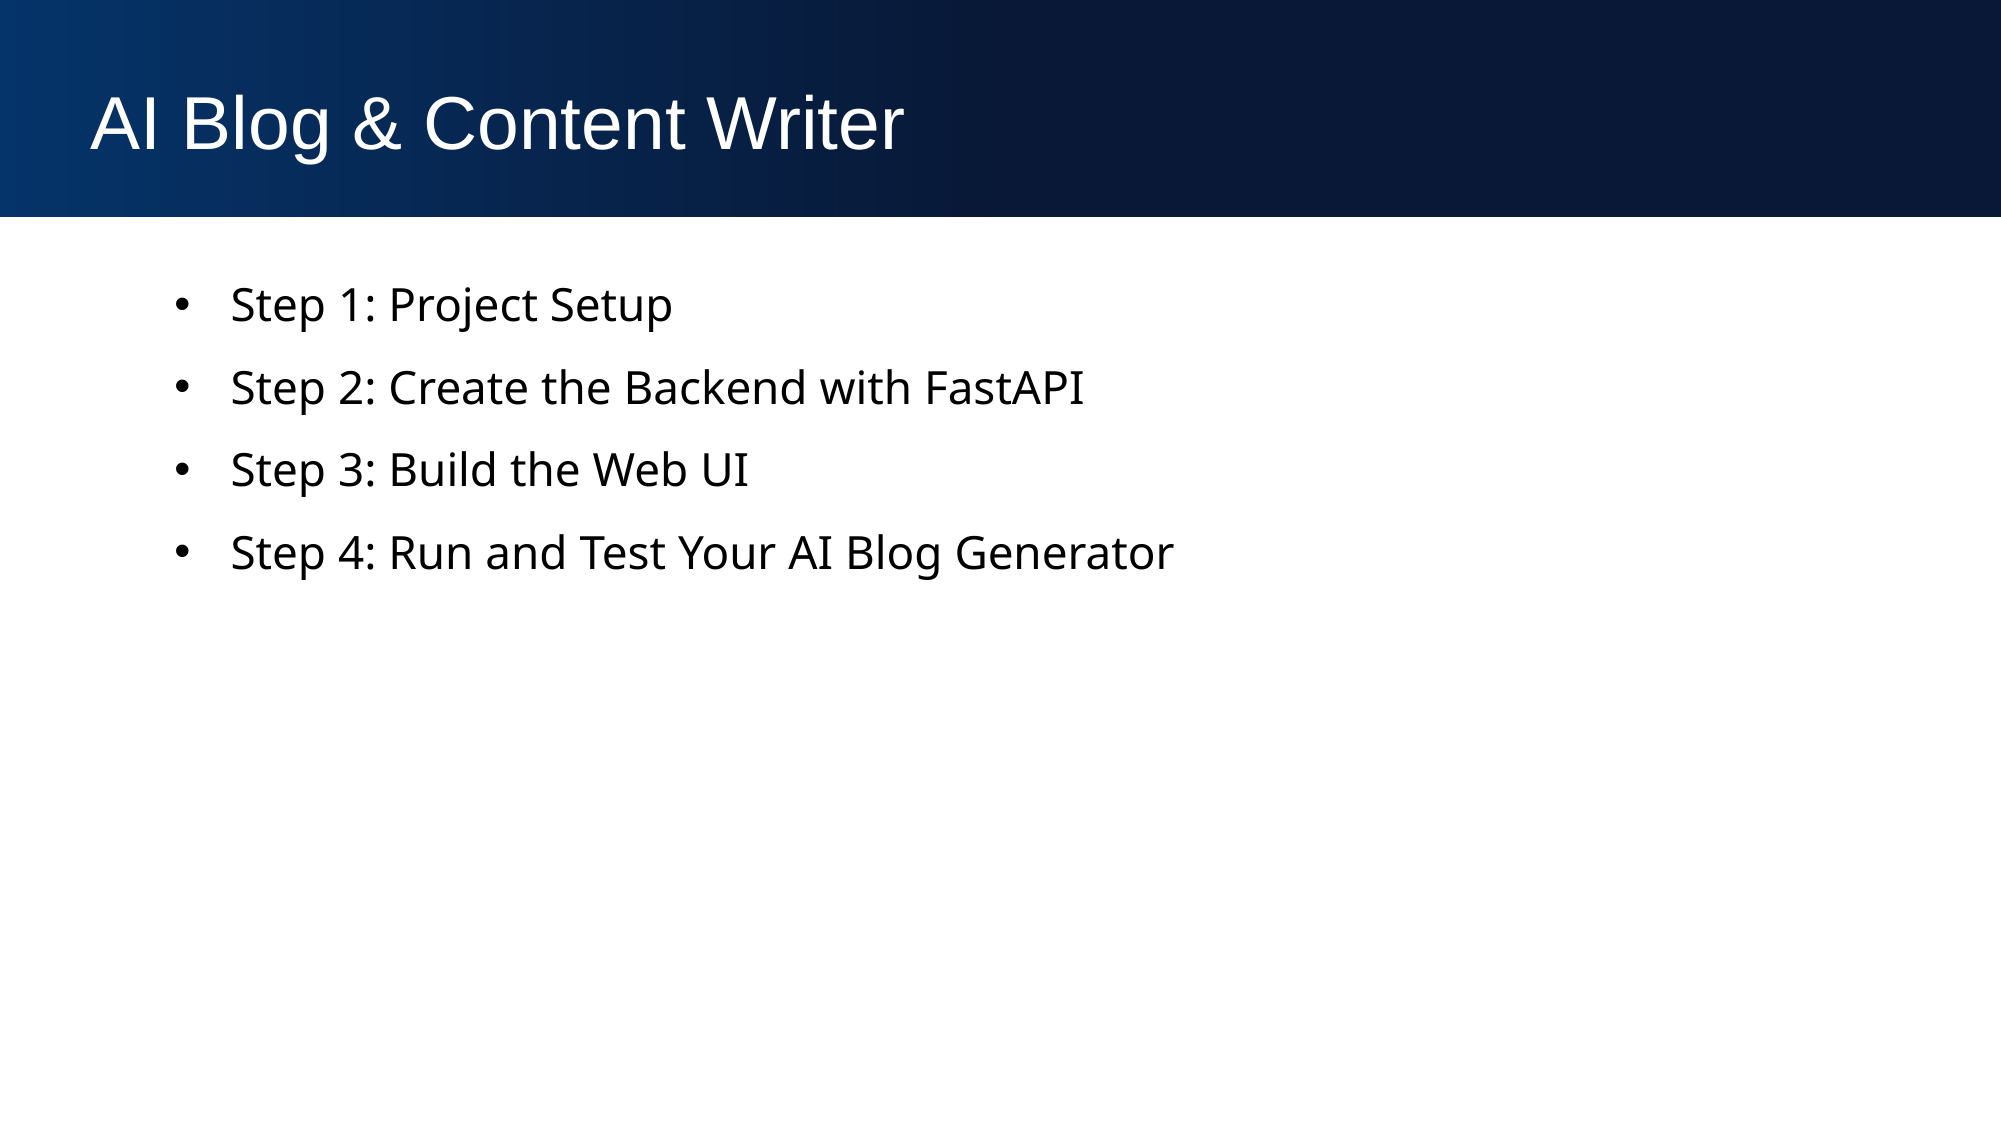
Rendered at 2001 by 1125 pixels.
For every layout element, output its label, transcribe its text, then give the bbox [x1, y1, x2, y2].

text_box Step 1: Project Setup Step 2: Create the Backend with FastAPI Step 3: Build the Web UI Step 4: Run and Test Your AI Blog Generator [82, 241, 1925, 586]
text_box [81, 70, 1926, 179]
text_box [0, 0, 2000, 217]
